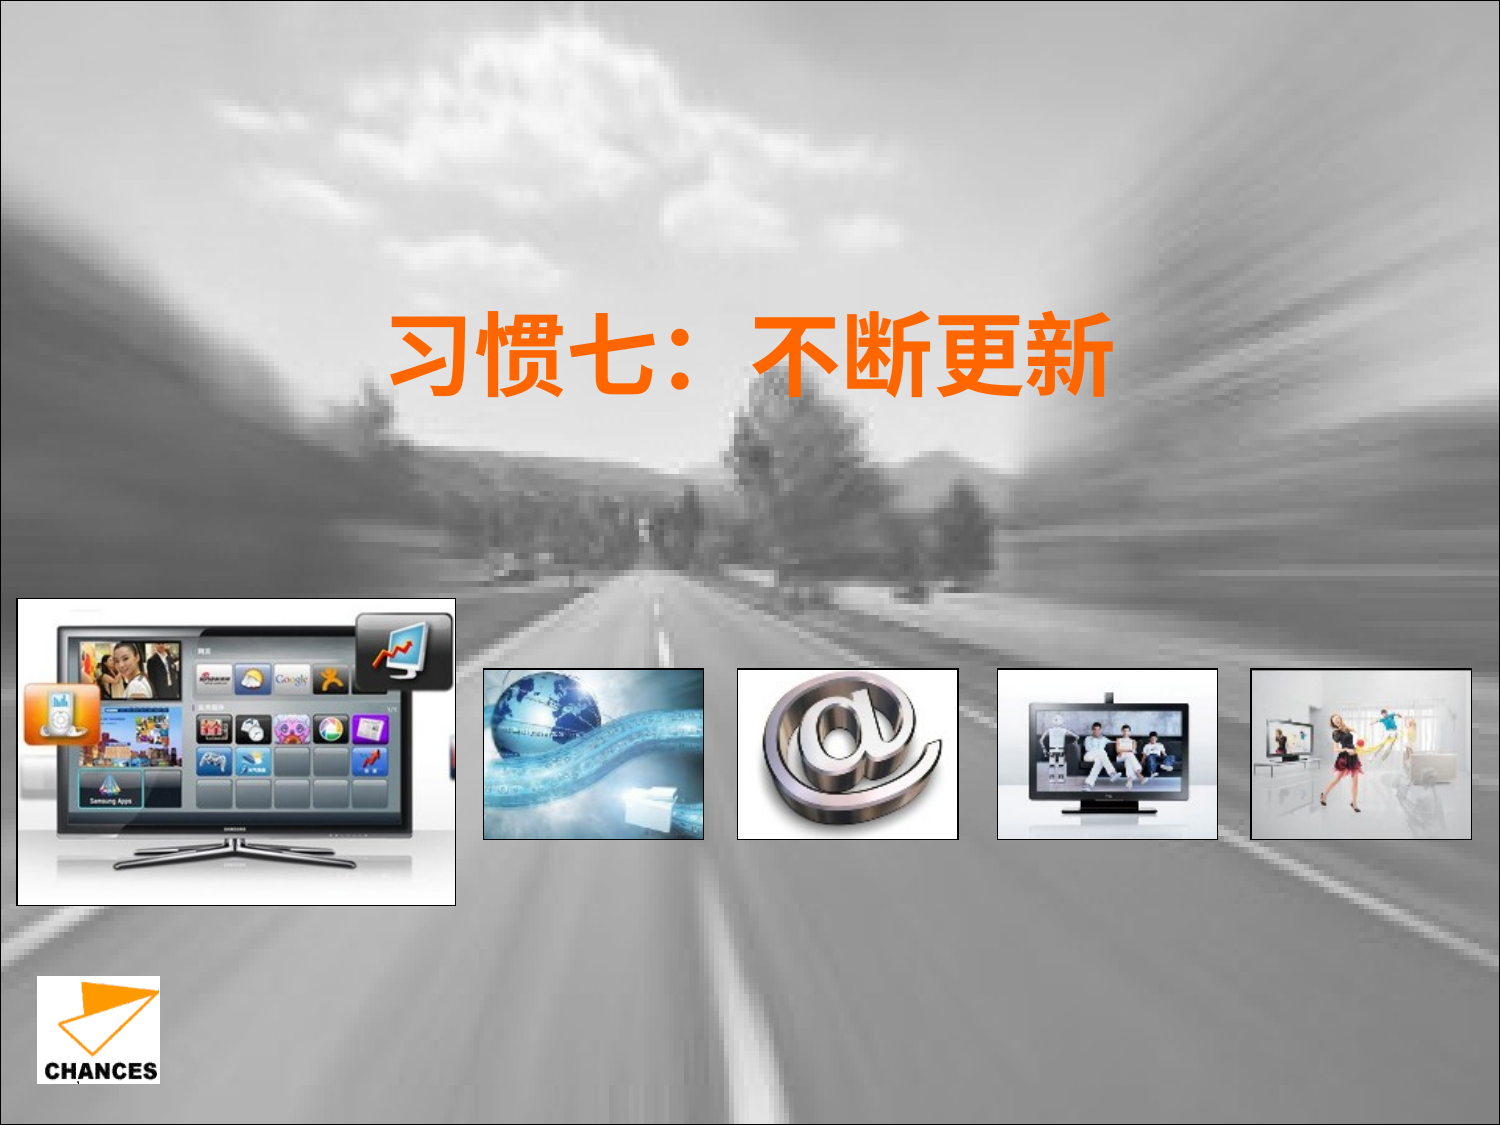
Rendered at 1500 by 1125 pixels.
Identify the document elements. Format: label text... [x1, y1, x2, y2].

title 习惯七：不断更新 [75, 290, 1425, 479]
picture [1252, 670, 1471, 839]
picture [998, 670, 1217, 839]
picture [18, 599, 455, 905]
picture [37, 976, 160, 1084]
picture [738, 670, 957, 839]
picture [484, 670, 703, 839]
